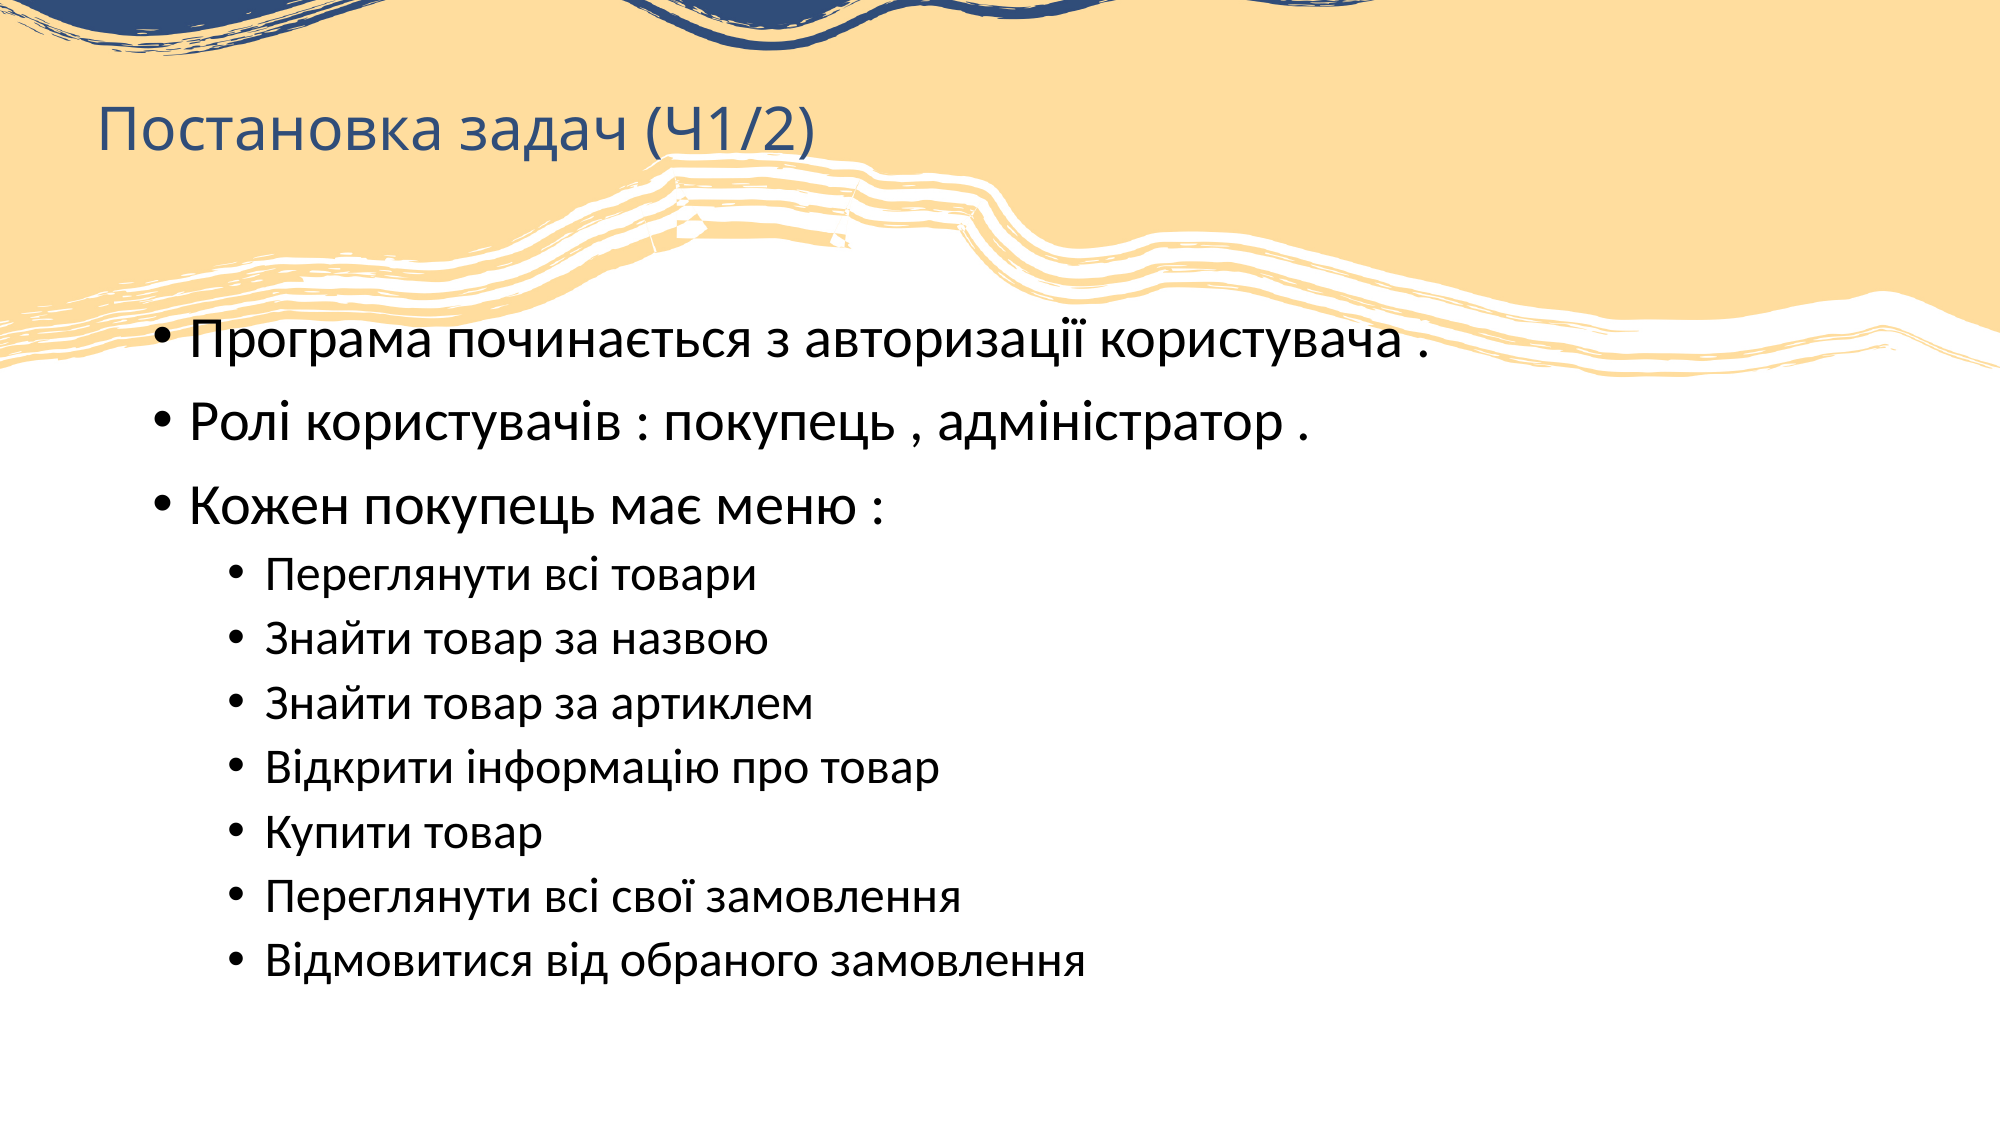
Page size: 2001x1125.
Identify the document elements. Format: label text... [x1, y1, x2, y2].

list Програма починається з авторизації користувача . Ролі користувачів : покупець , адміністратор . Кожен покупець має меню : Переглянути всі товари Знайти товар за назвою Знайти товар за артиклем Відкрити інформацію про товар Купити товар Переглянути всі свої замовлення Відмовитися від обраного замовлення [137, 299, 1863, 1067]
title Постановка задач (Ч1/2) [81, 90, 1807, 172]
picture [0, 0, 2000, 1125]
